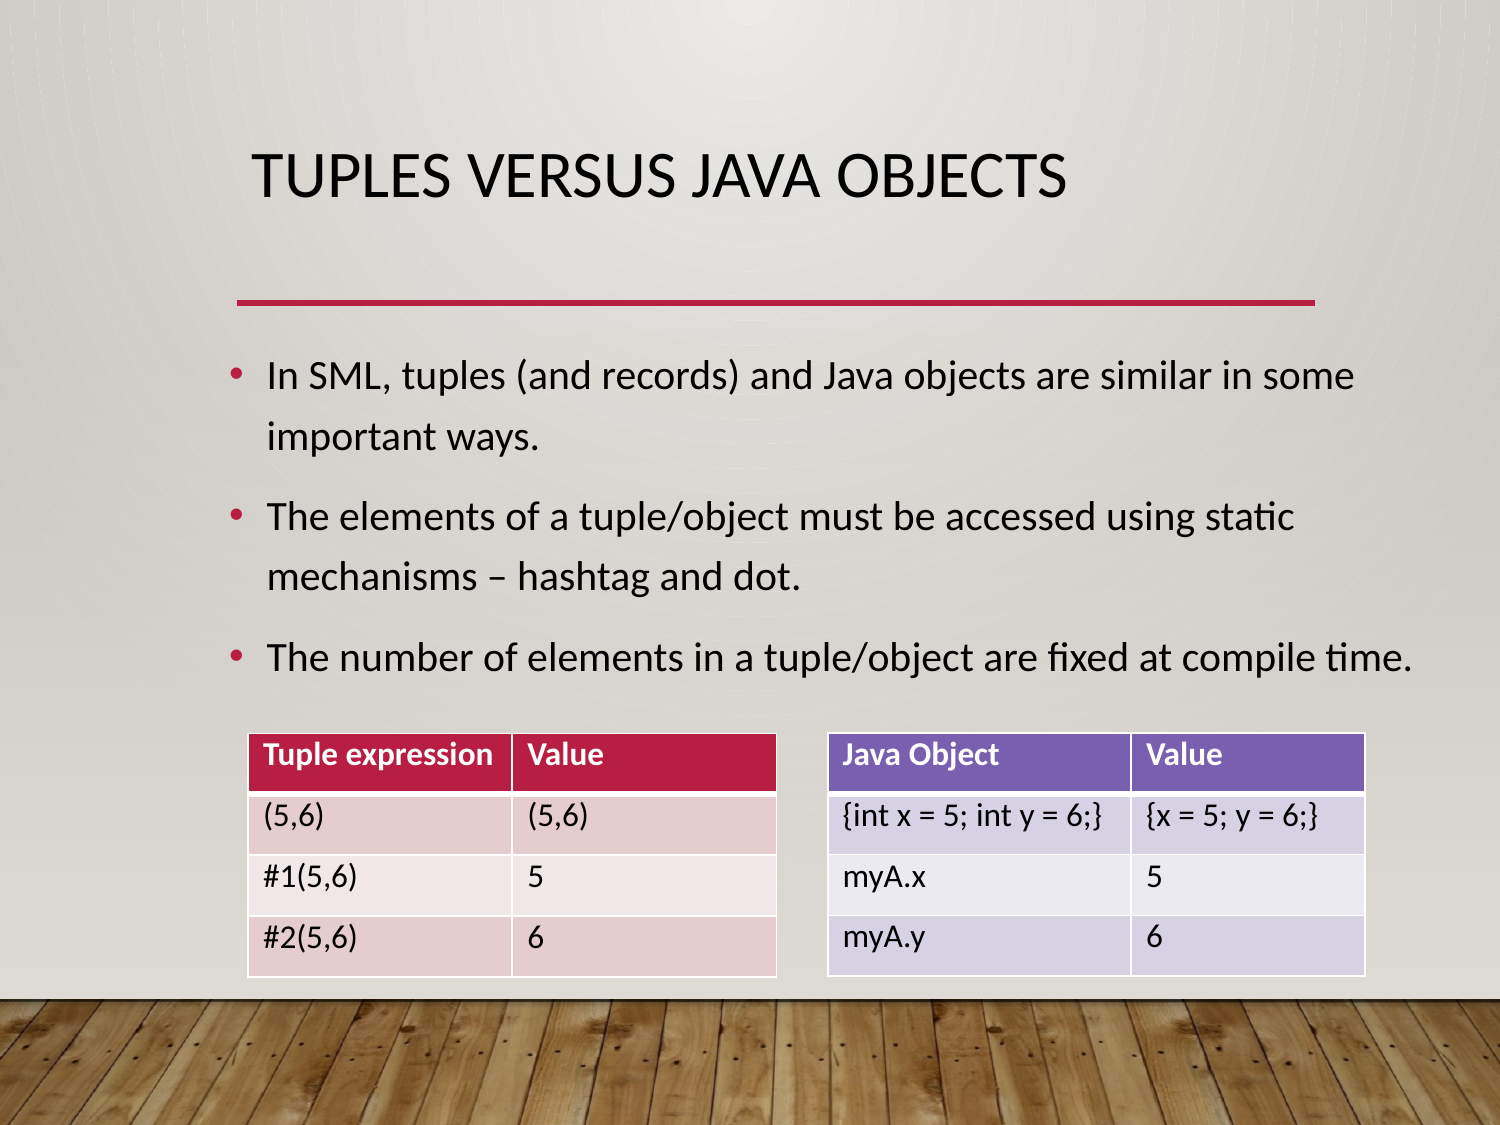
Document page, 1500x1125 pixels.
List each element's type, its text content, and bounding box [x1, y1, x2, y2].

table_cell #1(5,6) [249, 856, 511, 915]
table_cell 6 [1132, 916, 1364, 975]
table_cell myA.y [829, 916, 1130, 975]
table_header Value [1132, 734, 1364, 791]
title Tuples versus Java objects [236, 131, 1315, 305]
table_cell 5 [513, 856, 776, 915]
table_cell (5,6) [513, 797, 776, 854]
table_cell myA.x [829, 855, 1130, 915]
table_header Value [513, 734, 776, 791]
table_cell #2(5,6) [249, 917, 511, 976]
picture [0, 999, 1500, 1125]
table_header Tuple expression [249, 734, 511, 791]
list In SML, tuples (and records) and Java objects are similar in some important ways. The elements of a tuple/object must be accessed using static mechanisms – hashtag and dot. The number of elements in a tuple/object are fixed at compile time. [214, 330, 1447, 722]
table_cell 5 [1132, 855, 1364, 915]
table_cell {int x = 5; int y = 6;} [829, 797, 1130, 854]
table_cell 6 [513, 917, 776, 976]
table_header Java Object [829, 734, 1130, 791]
table_cell {x = 5; y = 6;} [1132, 797, 1364, 854]
table_cell (5,6) [249, 797, 511, 854]
